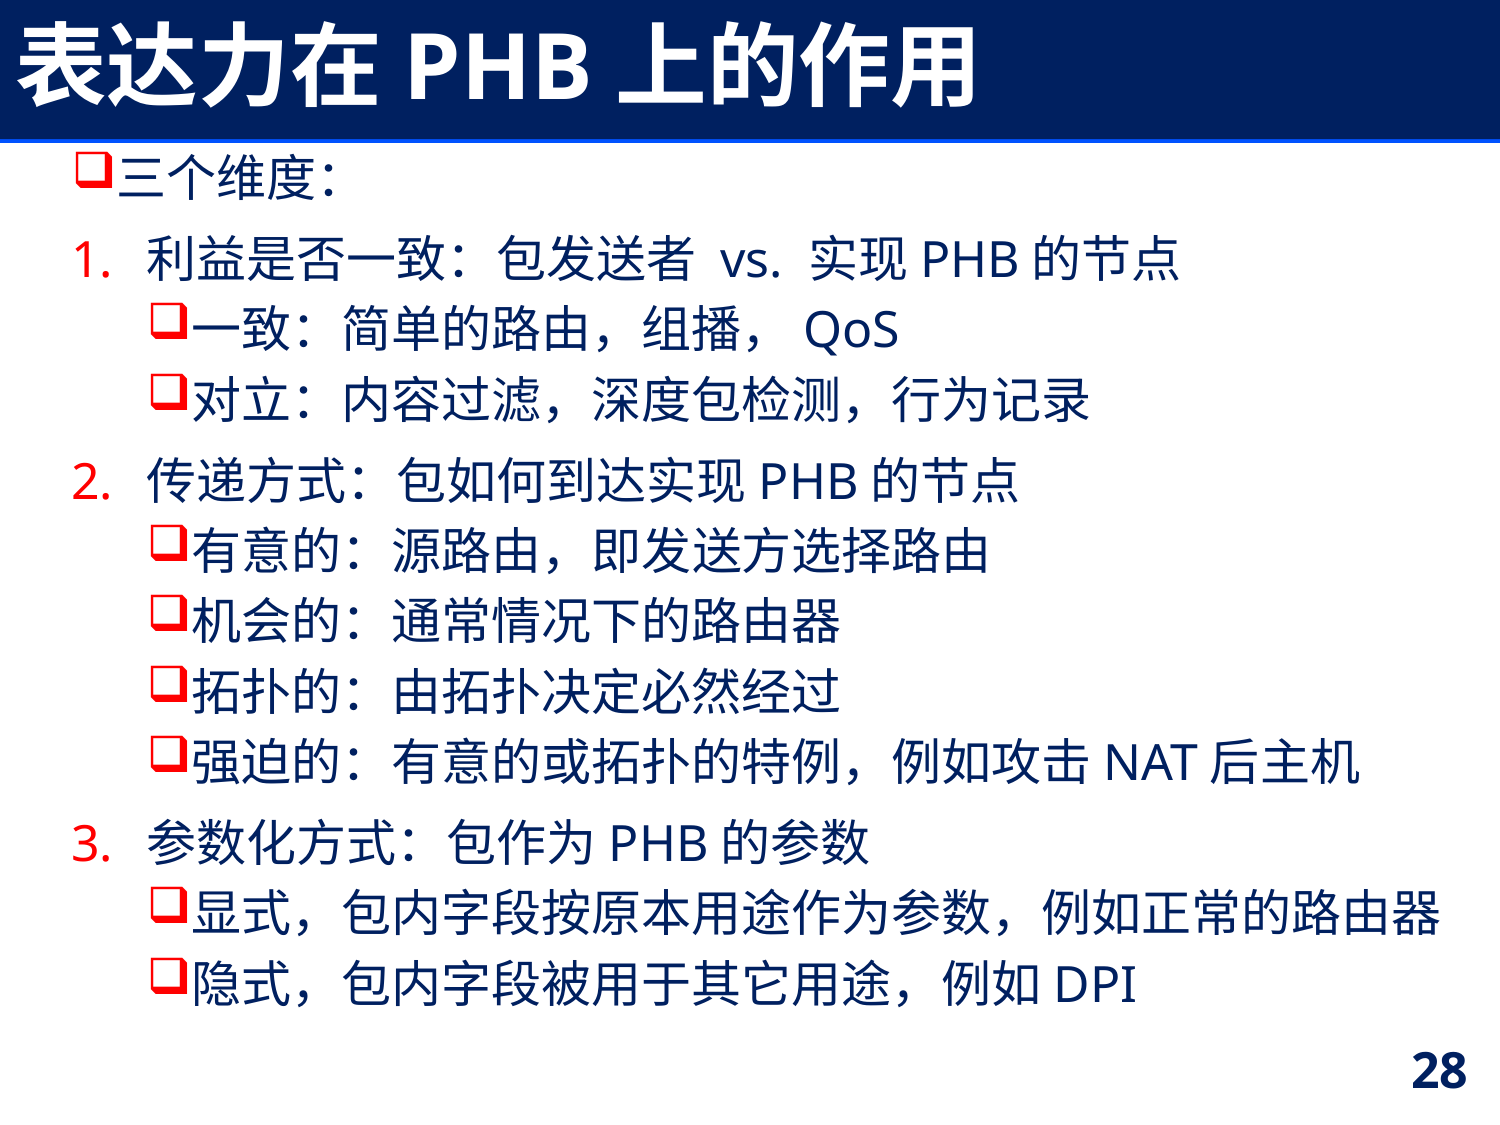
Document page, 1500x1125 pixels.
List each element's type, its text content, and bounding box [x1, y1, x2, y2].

slide_number 28 [1145, 1042, 1484, 1103]
title 表达力在PHB上的作用 [0, 0, 1500, 140]
list 三个维度： 利益是否一致：包发送者 vs. 实现PHB的节点 一致：简单的路由，组播，QoS 对立：内容过滤，深度包检测，行为记录 传递方式：包如何到达实现PHB的节点 有意的：源路由，即发送方选择路由 机会的：通常情况下的路由器 拓扑的：由拓扑决定必然经过 强迫的：有意的或拓扑的特例，例如攻击NAT后主机 参数化方式：包作为PHB的参数 显式，包内字段按原本用途作为参数，例如正常的路由器 隐式，包内字段被用于其它用途，例如DPI [56, 139, 1484, 1103]
